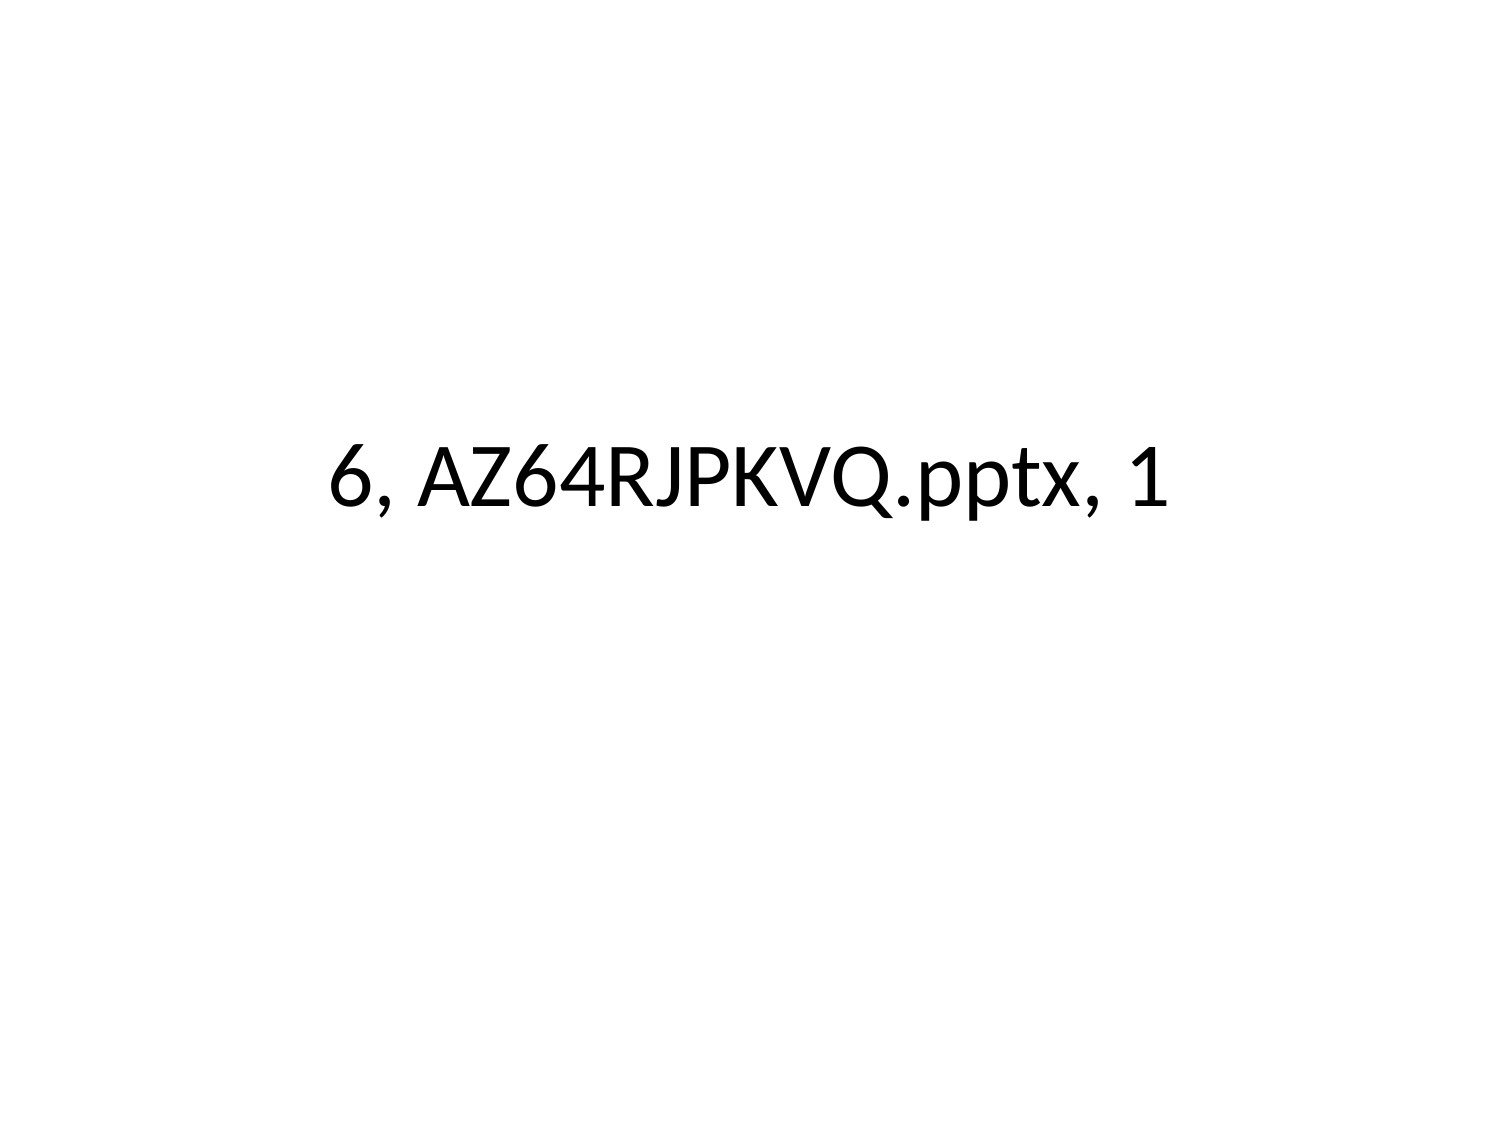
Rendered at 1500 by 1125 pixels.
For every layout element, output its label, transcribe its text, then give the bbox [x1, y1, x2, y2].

title 6, AZ64RJPKVQ.pptx, 1 [112, 349, 1388, 591]
